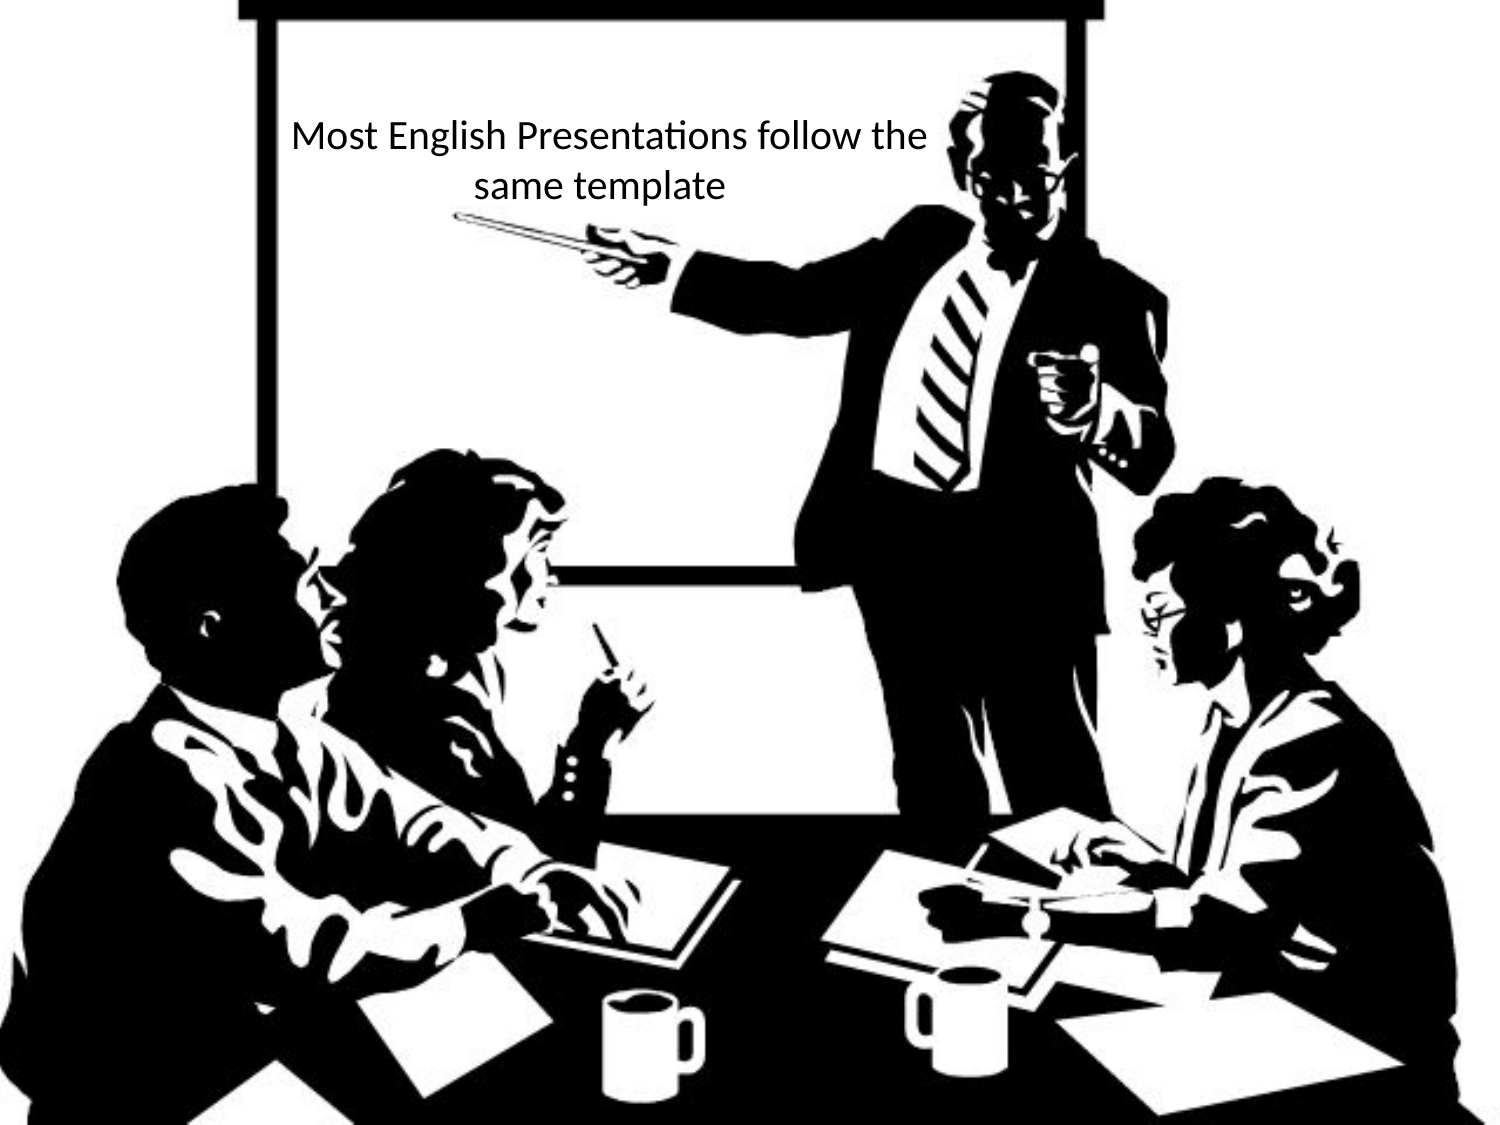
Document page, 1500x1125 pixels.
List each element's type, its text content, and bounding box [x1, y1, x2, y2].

picture [0, 0, 1500, 1125]
title Most English Presentations follow the same template [0, 37, 1238, 279]
